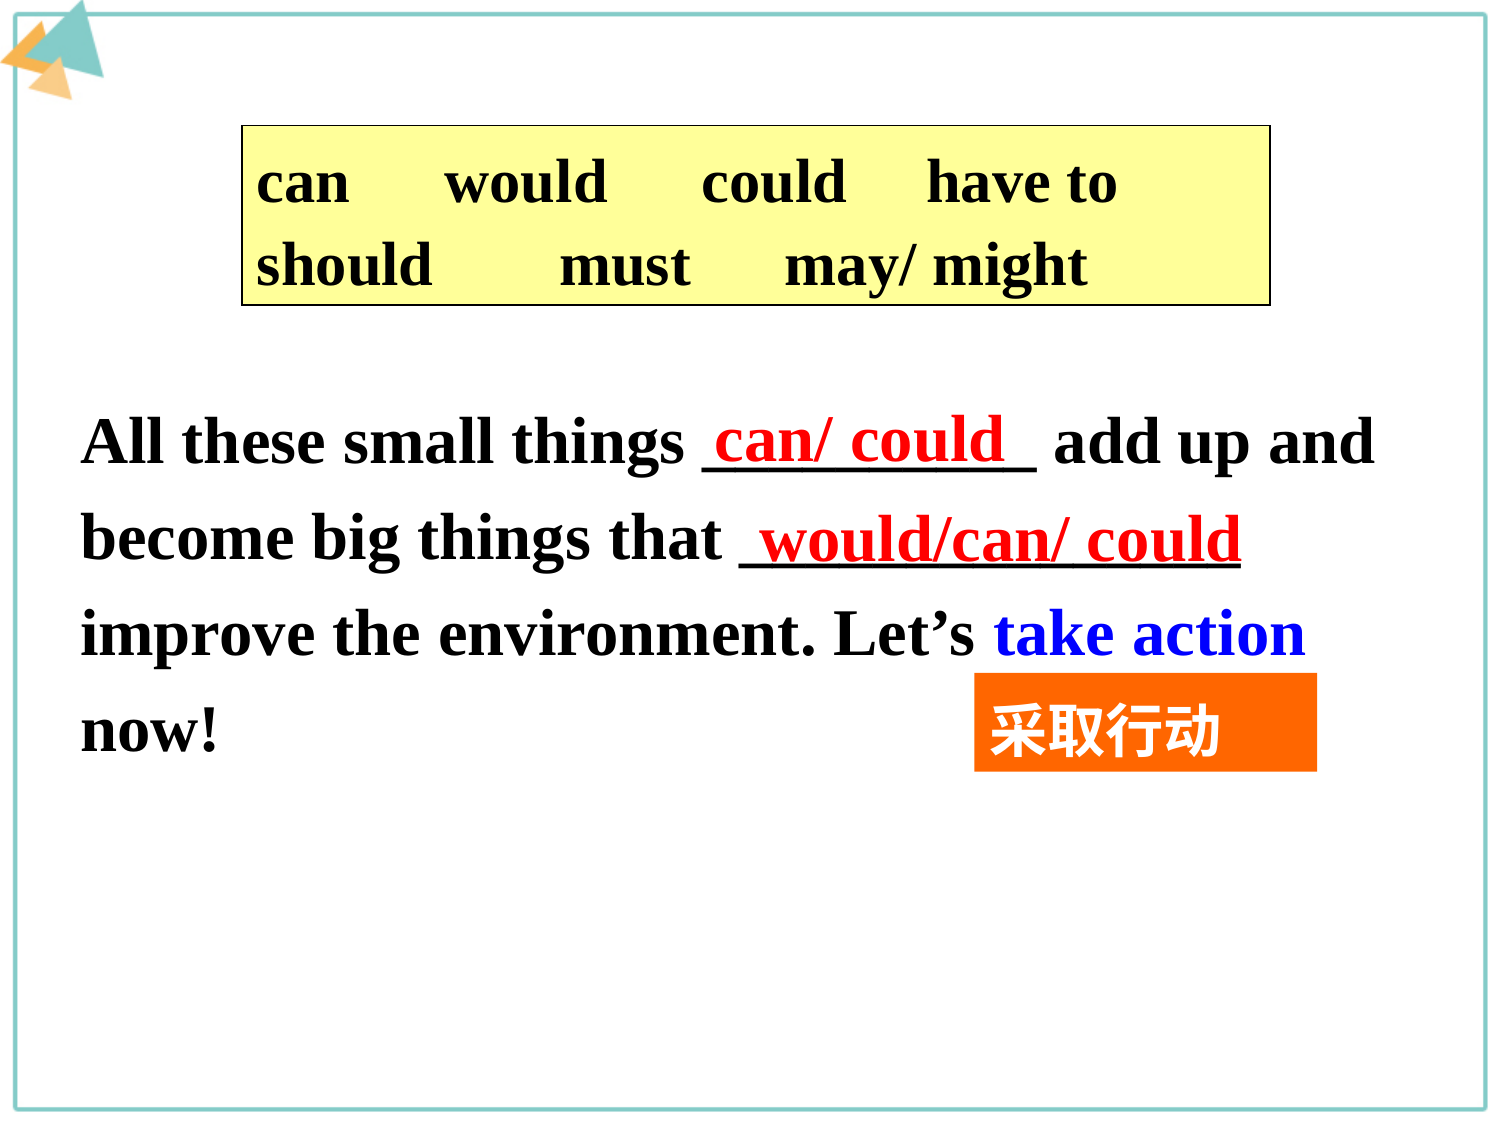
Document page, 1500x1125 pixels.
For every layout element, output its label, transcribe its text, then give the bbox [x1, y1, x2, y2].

text_box would/can/ could [747, 473, 1255, 581]
picture [0, 0, 1500, 1125]
text_box 采取行动 [974, 672, 1318, 772]
text_box can/ could [703, 373, 1018, 481]
text_box can would could have to should must may/ might [242, 125, 1270, 305]
list All these small things __________ add up and become big things that _______________ improve the environment. Let’s take action now! [64, 373, 1436, 839]
